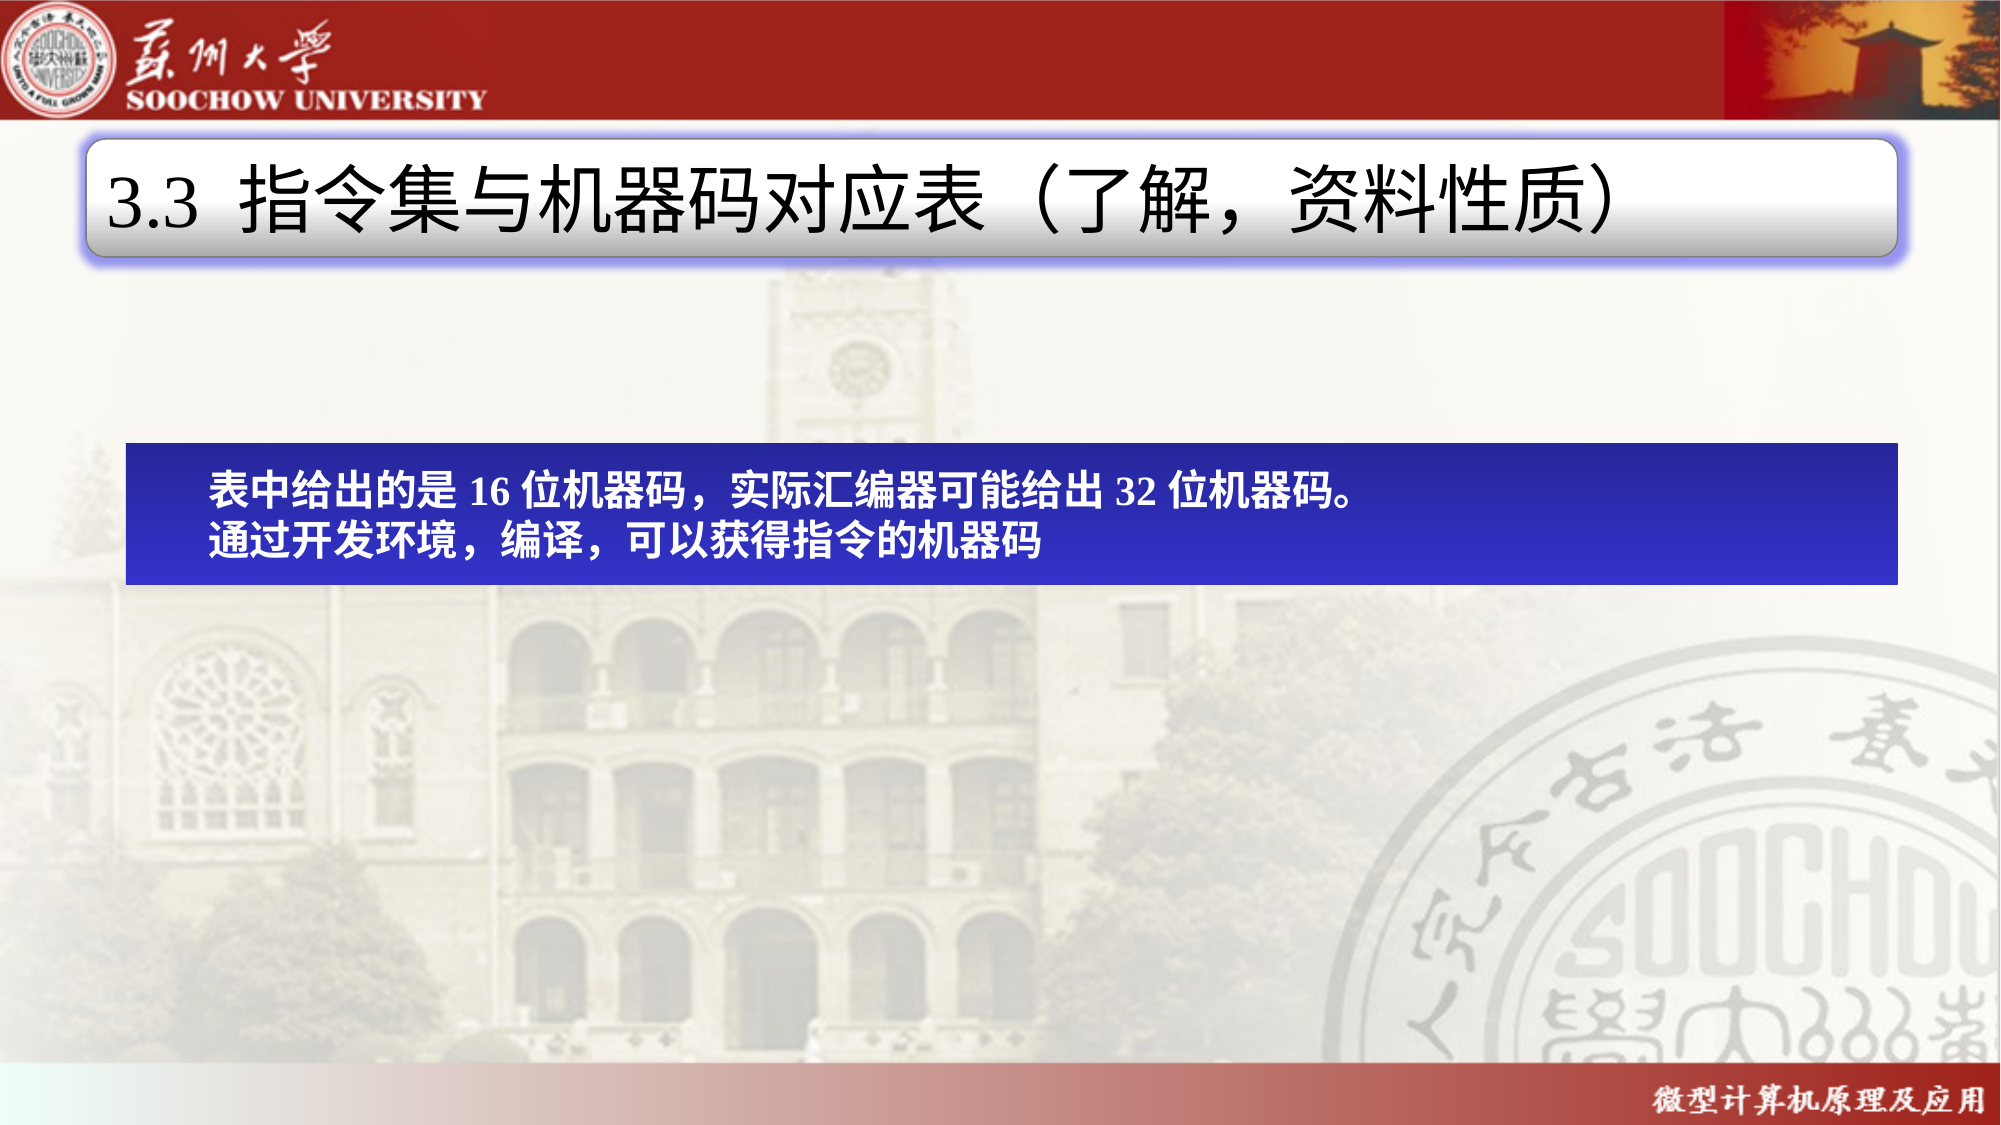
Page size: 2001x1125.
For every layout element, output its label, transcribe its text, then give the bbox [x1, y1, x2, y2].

text_box 3.3 指令集与机器码对应表（了解，资料性质） [85, 138, 1898, 258]
picture [0, 0, 2001, 1125]
text_box 表中给出的是16位机器码，实际汇编器可能给出32位机器码。 通过开发环境，编译，可以获得指令的机器码 [125, 443, 1898, 585]
